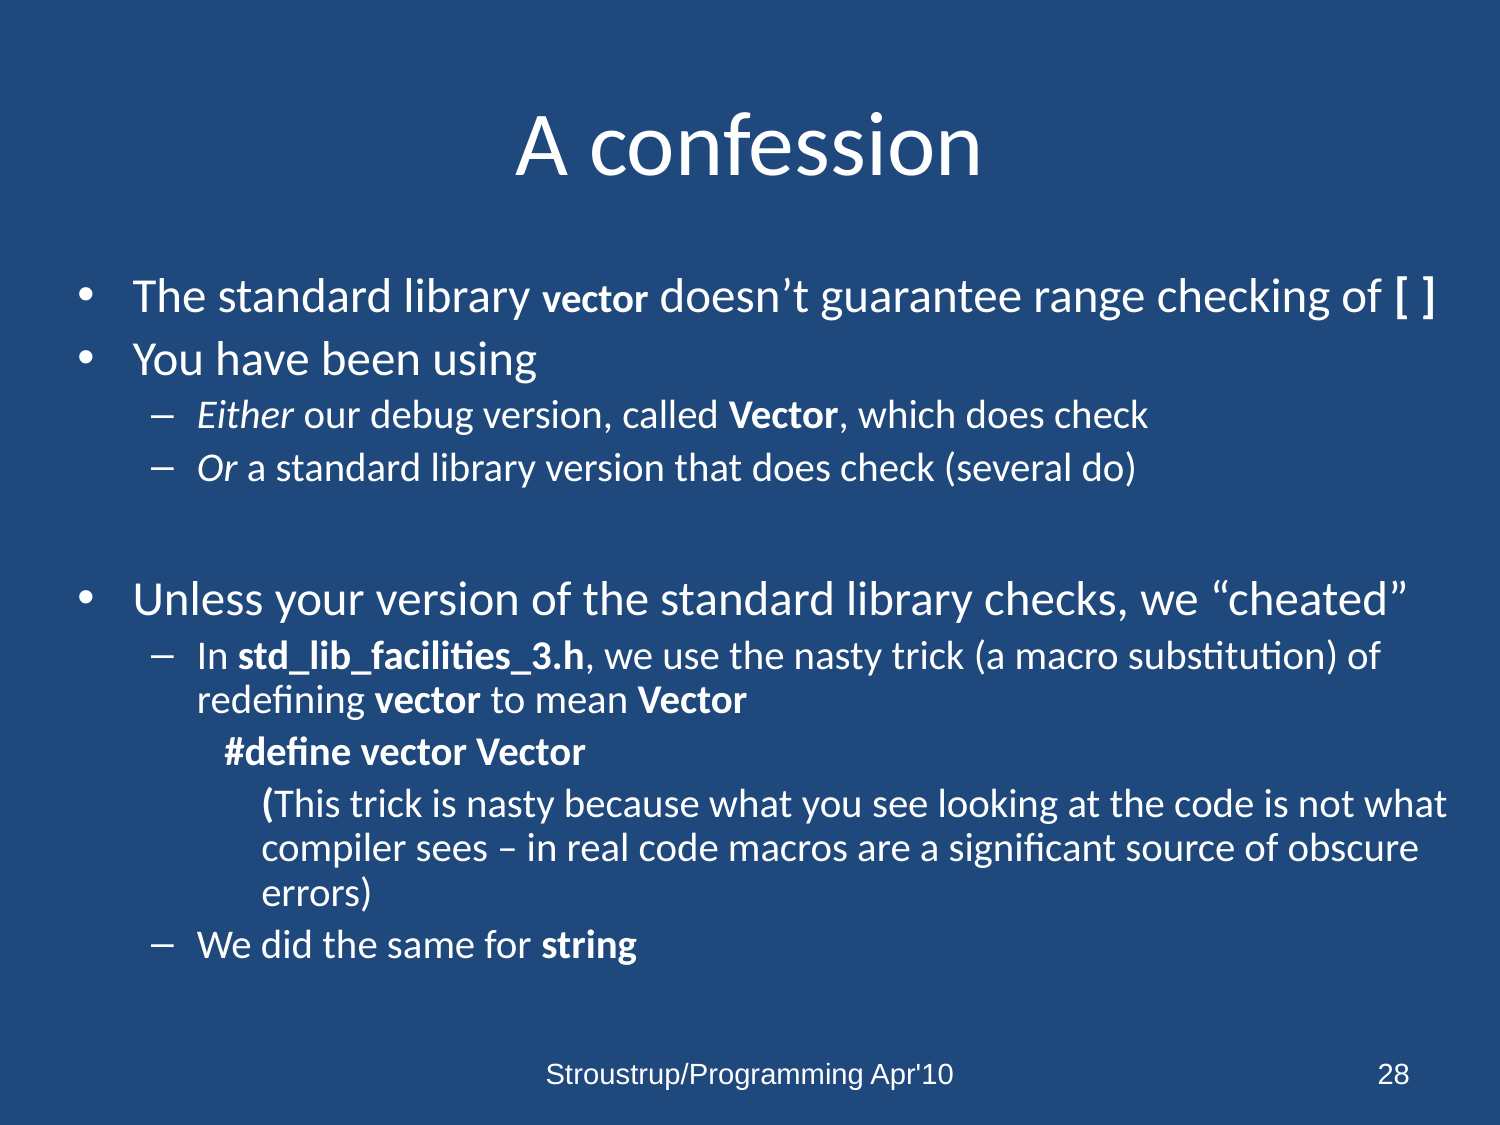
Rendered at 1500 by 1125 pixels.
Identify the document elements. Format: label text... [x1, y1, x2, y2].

slide_number 28 [1074, 1042, 1425, 1103]
footer Stroustrup/Programming Apr'10 [512, 1042, 988, 1103]
title A confession [75, 45, 1425, 233]
list The standard library vector doesn’t guarantee range checking of [ ] You have been using Either our debug version, called Vector, which does check Or a standard library version that does check (several do) Unless your version of the standard library checks, we “cheated” In std_lib_facilities_3.h, we use the nasty trick (a macro substitution) of redefining vector to mean Vector #define vector Vector (This trick is nasty because what you see looking at the code is not what compiler sees – in real code macros are a significant source of obscure errors) We did the same for string [62, 262, 1475, 1025]
